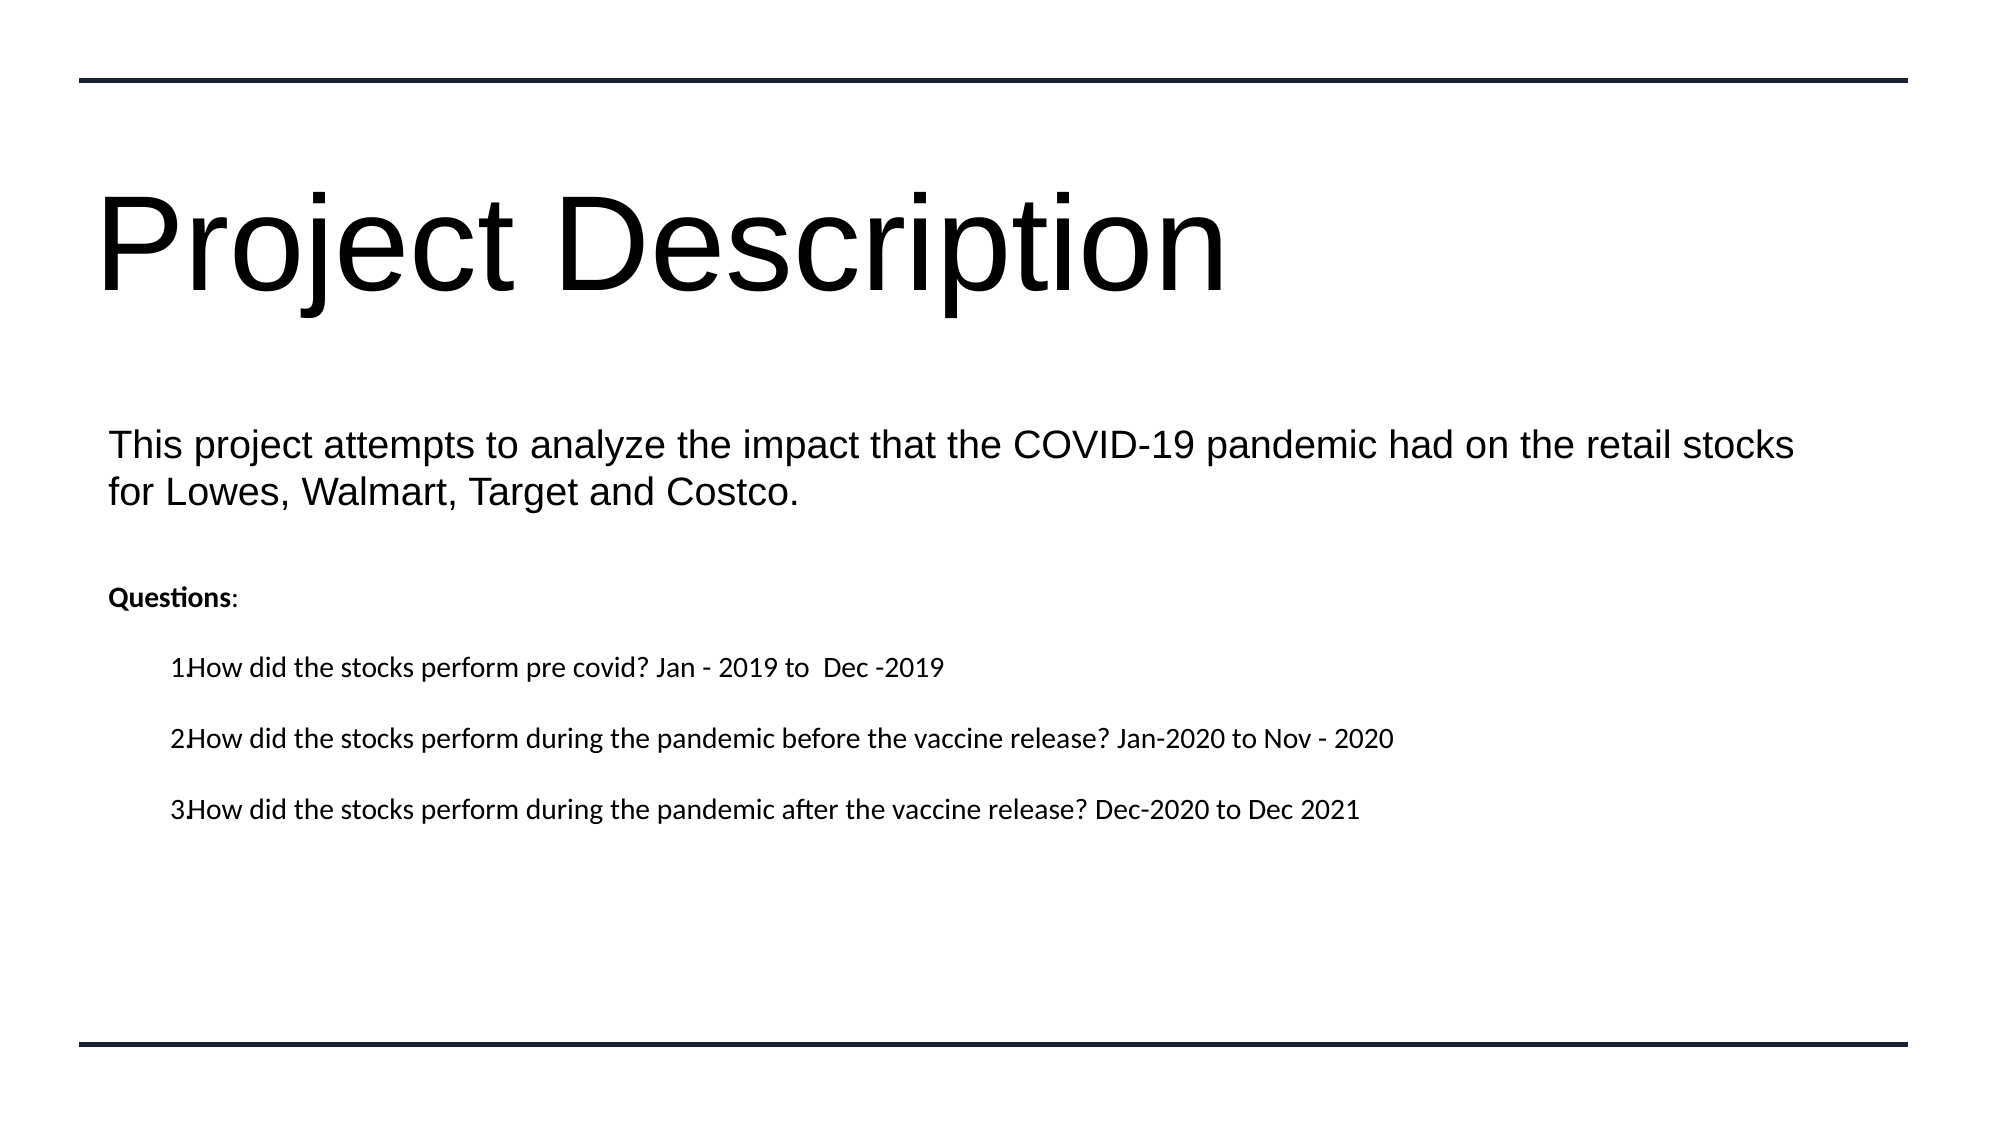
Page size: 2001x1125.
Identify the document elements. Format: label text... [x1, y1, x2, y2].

title Project Description [79, 160, 1824, 312]
list This project attempts to analyze the impact that the COVID-19 pandemic had on the retail stocks for Lowes, Walmart, Target and Costco. Questions: How did the stocks perform pre covid? Jan - 2019 to Dec -2019 How did the stocks perform during the pandemic before the vaccine release? Jan-2020 to Nov - 2020 How did the stocks perform during the pandemic after the vaccine release? Dec-2020 to Dec 2021 [93, 411, 1814, 834]
